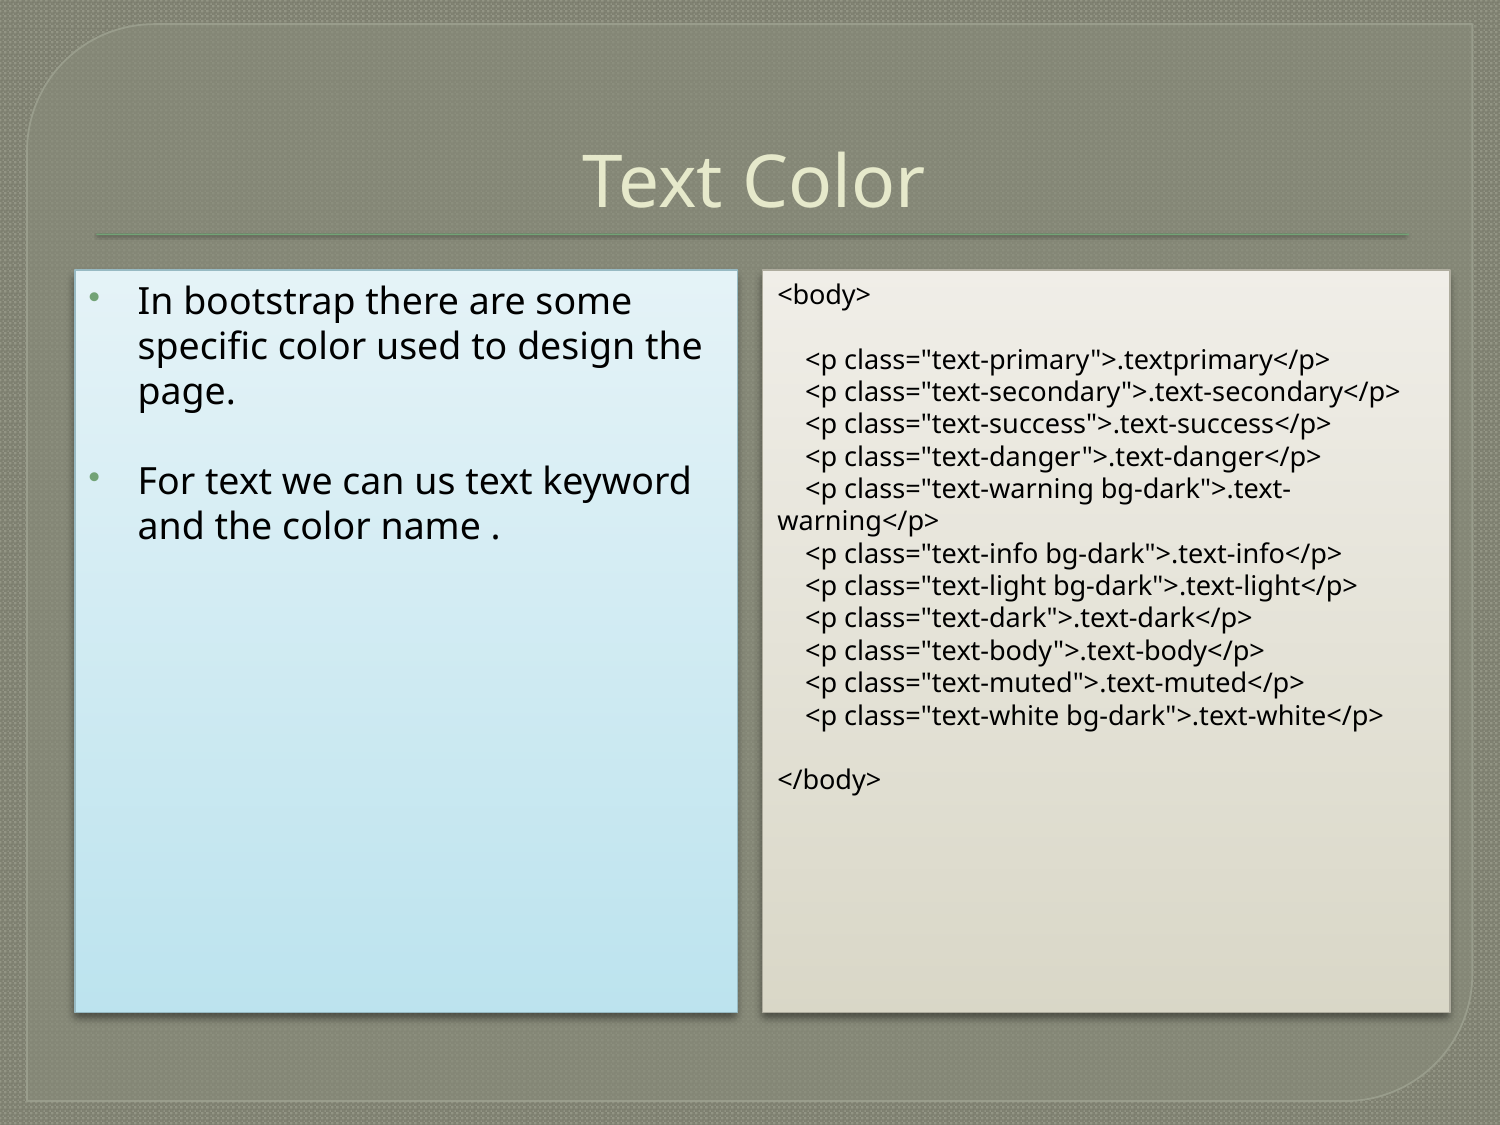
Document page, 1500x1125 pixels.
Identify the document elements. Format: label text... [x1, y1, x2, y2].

list <body> <p class="text-primary">.textprimary</p> <p class="text-secondary">.text-secondary</p> <p class="text-success">.text-success</p> <p class="text-danger">.text-danger</p> <p class="text-warning bg-dark">.text-warning</p> <p class="text-info bg-dark">.text-info</p> <p class="text-light bg-dark">.text-light</p> <p class="text-dark">.text-dark</p> <p class="text-body">.text-body</p> <p class="text-muted">.text-muted</p> <p class="text-white bg-dark">.text-white</p> </body> [762, 269, 1451, 1013]
title Text Color [75, 41, 1425, 230]
list In bootstrap there are some specific color used to design the page. For text we can us text keyword and the color name . [74, 269, 738, 1013]
